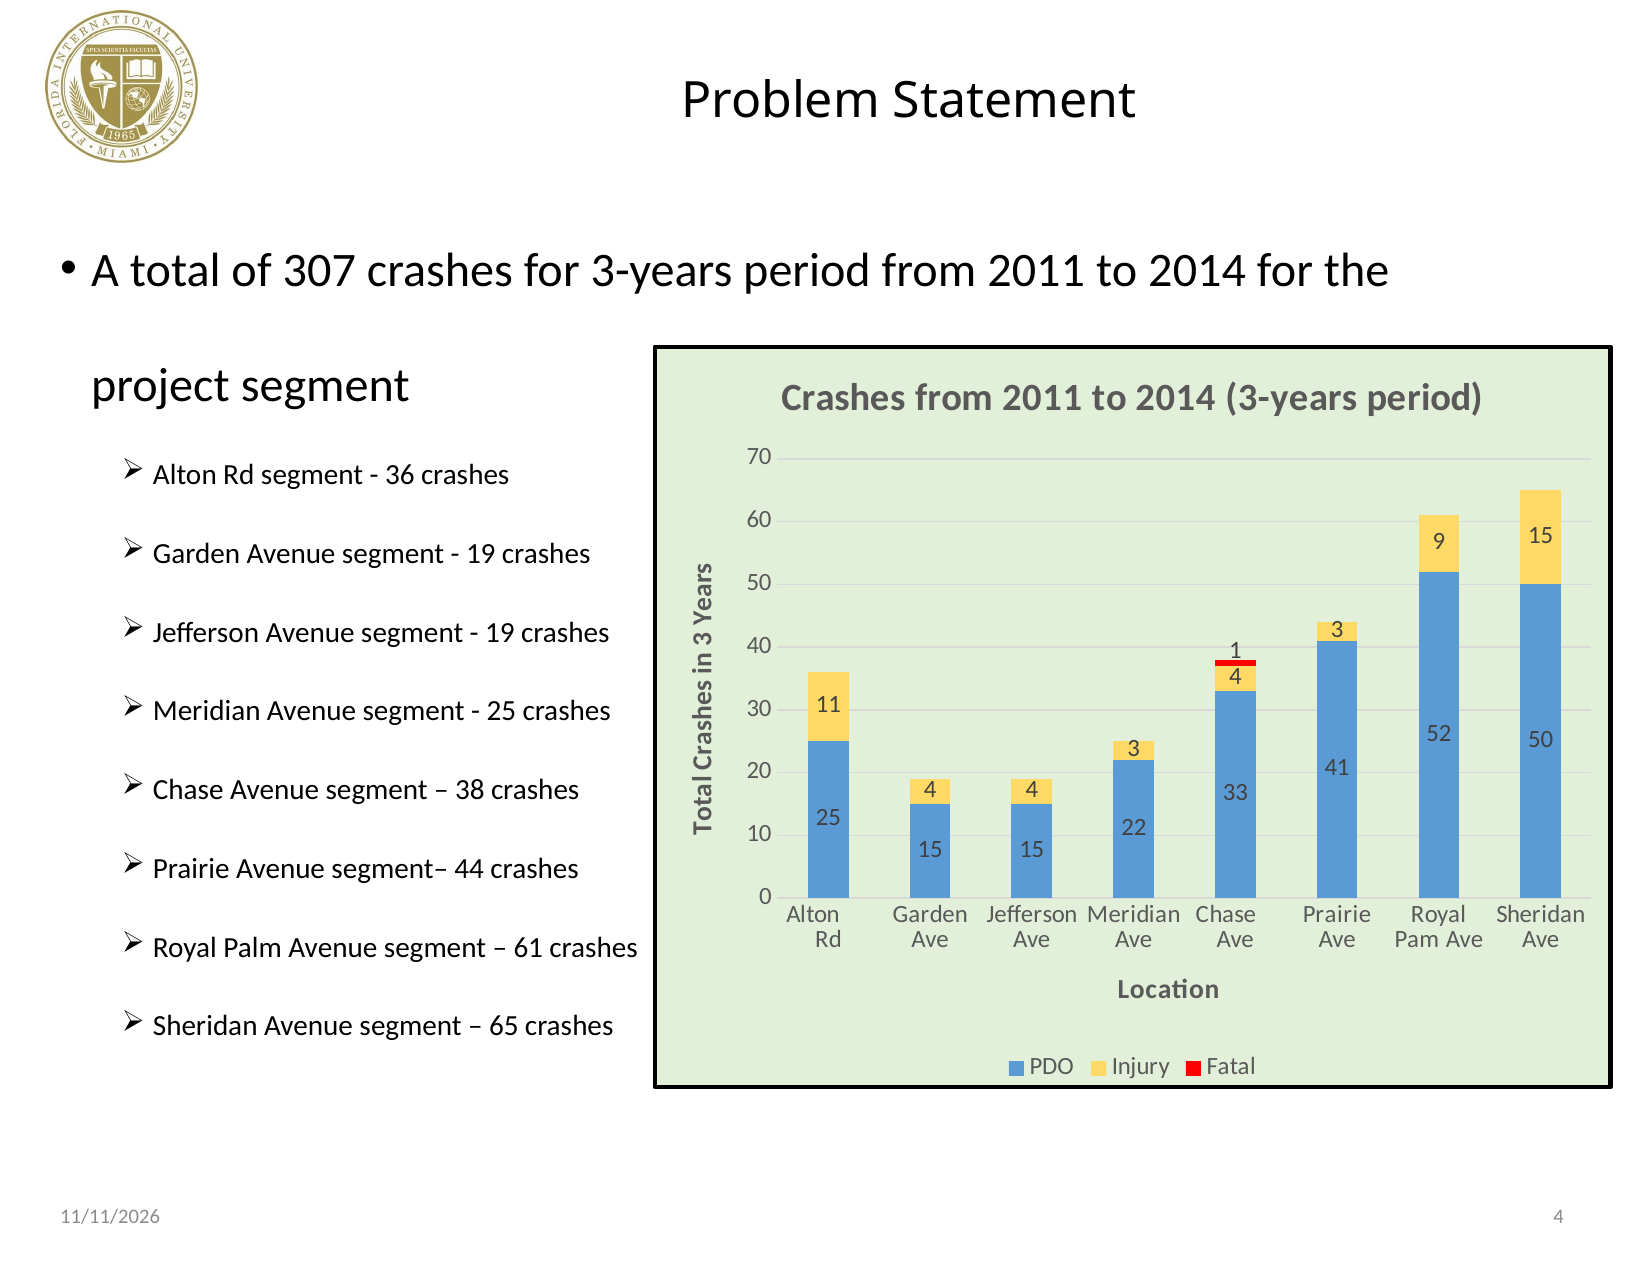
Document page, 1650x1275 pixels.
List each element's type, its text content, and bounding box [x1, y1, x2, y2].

slide_number 4 [1207, 1181, 1579, 1250]
title Problem Statement [279, 8, 1538, 194]
text_box A total of 307 crashes for 3-years period from 2011 to 2014 for the project segment Alton Rd segment - 36 crashes Garden Avenue segment - 19 crashes Jefferson Avenue segment - 19 crashes Meridian Avenue segment - 25 crashes Chase Avenue segment – 38 crashes Prairie Avenue segment– 44 crashes Royal Palm Avenue segment – 61 crashes Sheridan Avenue segment – 65 crashes [45, 172, 1514, 1159]
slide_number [45, 1181, 417, 1250]
chart [652, 344, 1613, 1090]
picture [45, 10, 198, 163]
